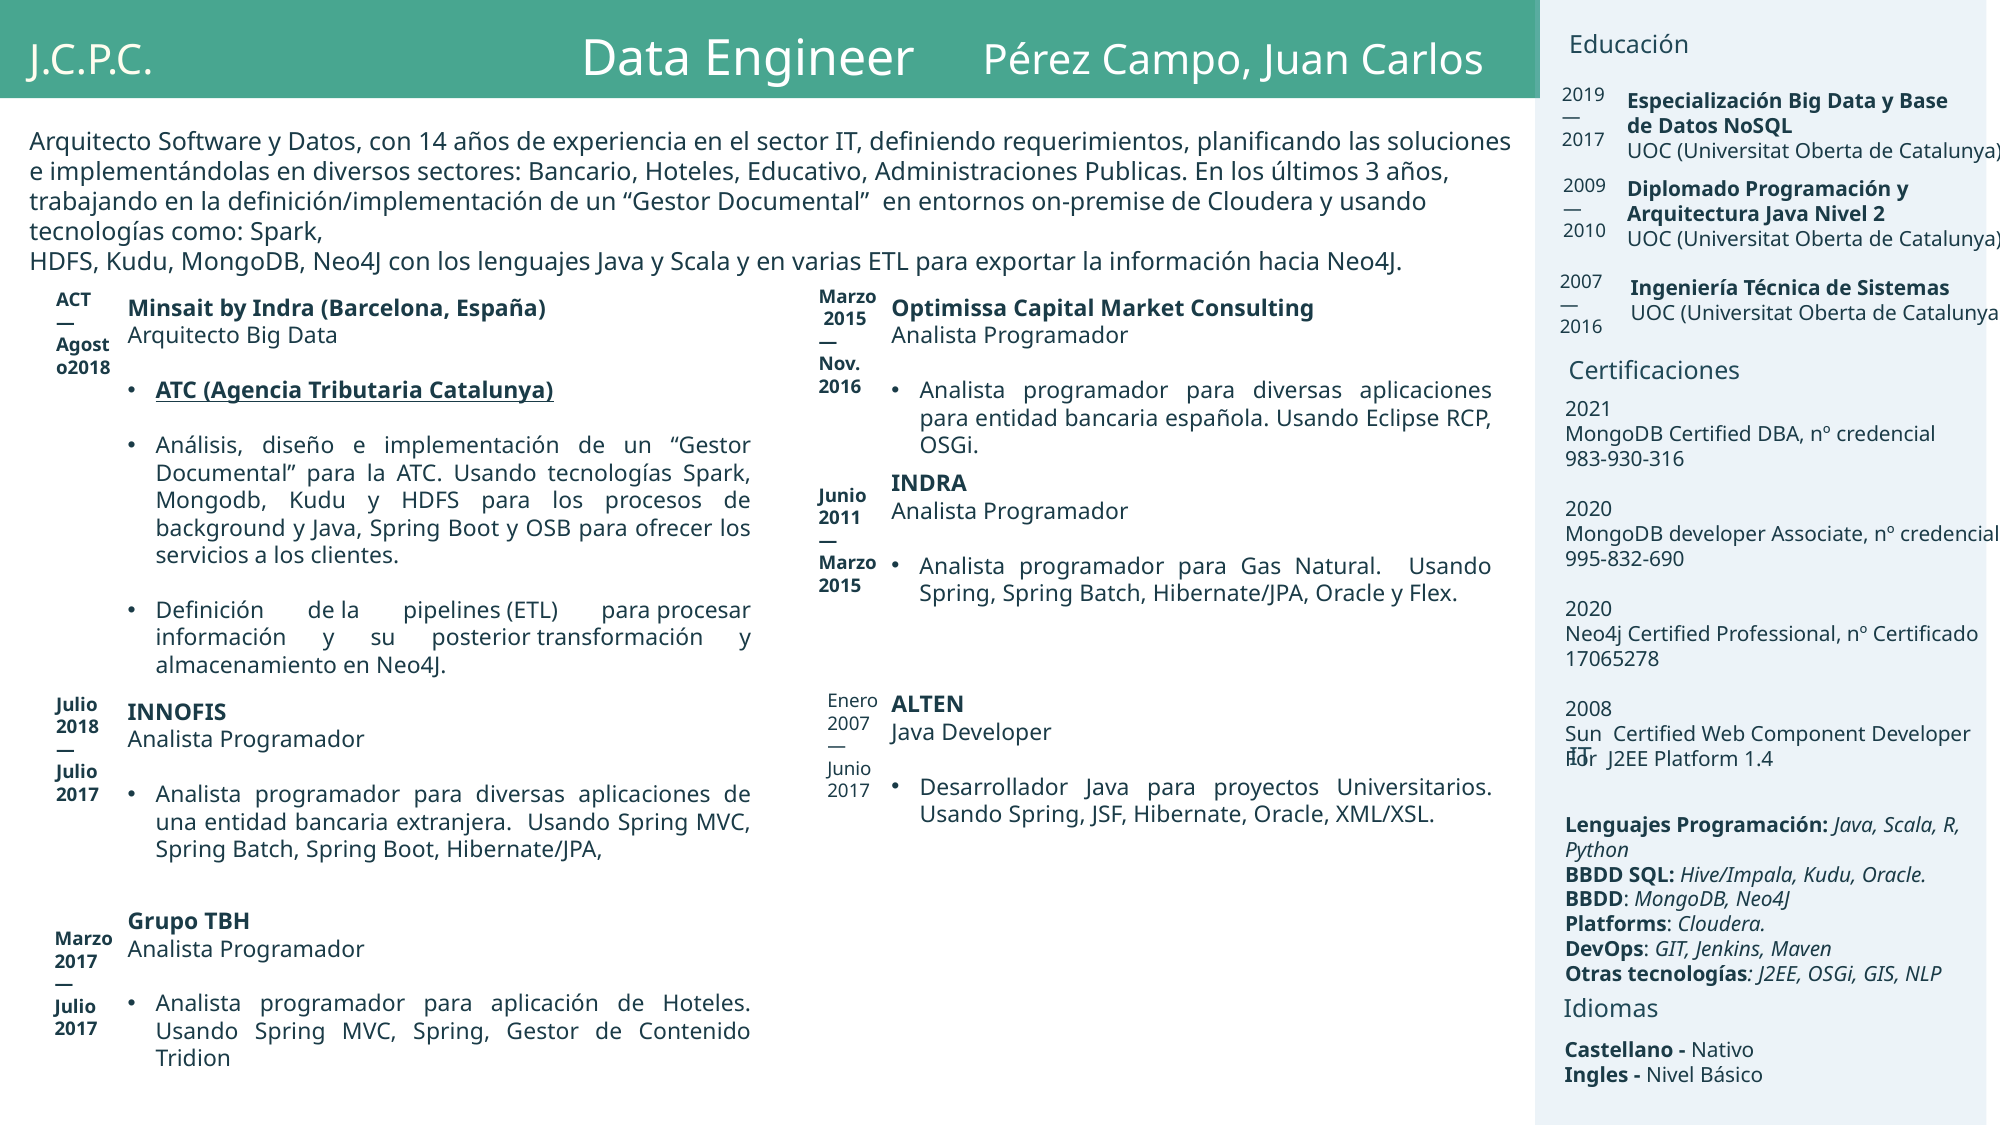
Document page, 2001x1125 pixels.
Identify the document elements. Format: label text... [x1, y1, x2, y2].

text_box Grupo TBH Analista Programador Analista programador para aplicación de Hoteles. Usando Spring MVC, Spring, Gestor de Contenido Tridion [112, 899, 767, 1079]
text_box [0, 0, 1534, 99]
text_box Especialización Big Data y Base de Datos NoSQL UOC (Universitat Oberta de Catalunya) [1612, 80, 2000, 168]
text_box 2019 — 2017 [1546, 74, 1638, 158]
text_box Lenguajes Programación: Java, Scala, R, Python BBDD SQL: Hive/Impala, Kudu, Oracle. BBDD: MongoDB, Neo4J Platforms: Cloudera. DevOps: GIT, Jenkins, Maven Otras tecnologías: J2EE, OSGi, GIS, NLP [1549, 803, 2000, 994]
text_box Julio 2018 — Julio 2017 [41, 684, 132, 835]
text_box 2009 — 2010 [1548, 166, 1639, 249]
text_box Pérez Campo, Juan Carlos [924, 25, 1543, 91]
text_box Diplomado Programación y Arquitectura Java Nivel 2 UOC (Universitat Oberta de Catalunya) [1612, 168, 2000, 259]
text_box Minsait by Indra (Barcelona, España) Arquitecto Big Data ATC (Agencia Tributaria Catalunya) Análisis, diseño e implementación de un “Gestor Documental” para la ATC. Usando tecnologías Spark, Mongodb, Kudu y HDFS para los procesos de background y Java, Spring Boot y OSB para ofrecer los servicios a los clientes. Definición de la pipelines (ETL) para procesar información y su posterior transformación y almacenamiento en Neo4J. [112, 285, 767, 686]
text_box Ingeniería Técnica de Sistemas UOC (Universitat Oberta de Catalunya) [1636, 267, 2000, 332]
text_box ALTEN Java Developer Desarrollador Java para proyectos Universitarios. Usando Spring, JSF, Hibernate, Oracle, XML/XSL. [876, 682, 1509, 890]
text_box INDRA Analista Programador Analista programador para Gas Natural. Usando Spring, Spring Batch, Hibernate/JPA, Oracle y Flex. [876, 461, 1508, 642]
text_box Castellano - Nativo Ingles - Nivel Básico [1549, 1029, 1903, 1120]
text_box Arquitecto Software y Datos, con 14 años de experiencia en el sector IT, definiendo requerimientos, planificando las soluciones e implementándolas en diversos sectores: Bancario, Hoteles, Educativo, Administraciones Publicas. En los últimos 3 años, trabajando en la definición/implementación de un “Gestor Documental” en entornos on-premise de Cloudera y usando tecnologías como: Spark, HDFS, Kudu, MongoDB, Neo4J con los lenguajes Java y Scala y en varias ETL para exportar la información hacia Neo4J. [14, 118, 1534, 313]
text_box 2021 MongoDB Certified DBA, nº credencial 983-930-316 2020 MongoDB developer Associate, nº credencial 995-832-690 2020 Neo4j Certified Professional, nº Certificado 17065278 2008 Sun Certified Web Component Developer For J2EE Platform 1.4 [1550, 387, 2000, 803]
text_box Marzo 2015 — Nov. 2016 [803, 277, 895, 405]
text_box Enero 2007 — Junio 2017 [812, 681, 903, 810]
text_box Educación [1554, 20, 1877, 66]
text_box 2007 — 2016 [1544, 262, 1636, 346]
text_box [1534, 0, 1987, 1125]
text_box Data Engineer [566, 18, 1008, 94]
text_box Idiomas [1548, 985, 1813, 1030]
text_box ACT — Agosto2018 [41, 280, 132, 408]
text_box Certificaciones [1554, 347, 1877, 387]
text_box Optimissa Capital Market Consulting Analista Programador Analista programador para diversas aplicaciones para entidad bancaria española. Usando Eclipse RCP, OSGi. [876, 285, 1508, 461]
text_box J.C.P.C. [14, 24, 463, 140]
text_box Marzo 2017 — Julio 2017 [39, 919, 112, 1070]
text_box INNOFIS Analista Programador Analista programador para diversas aplicaciones de una entidad bancaria extranjera. Usando Spring MVC, Spring Batch, Spring Boot, Hibernate/JPA, [112, 689, 767, 870]
text_box Junio 2011 — Marzo 2015 [803, 476, 876, 604]
